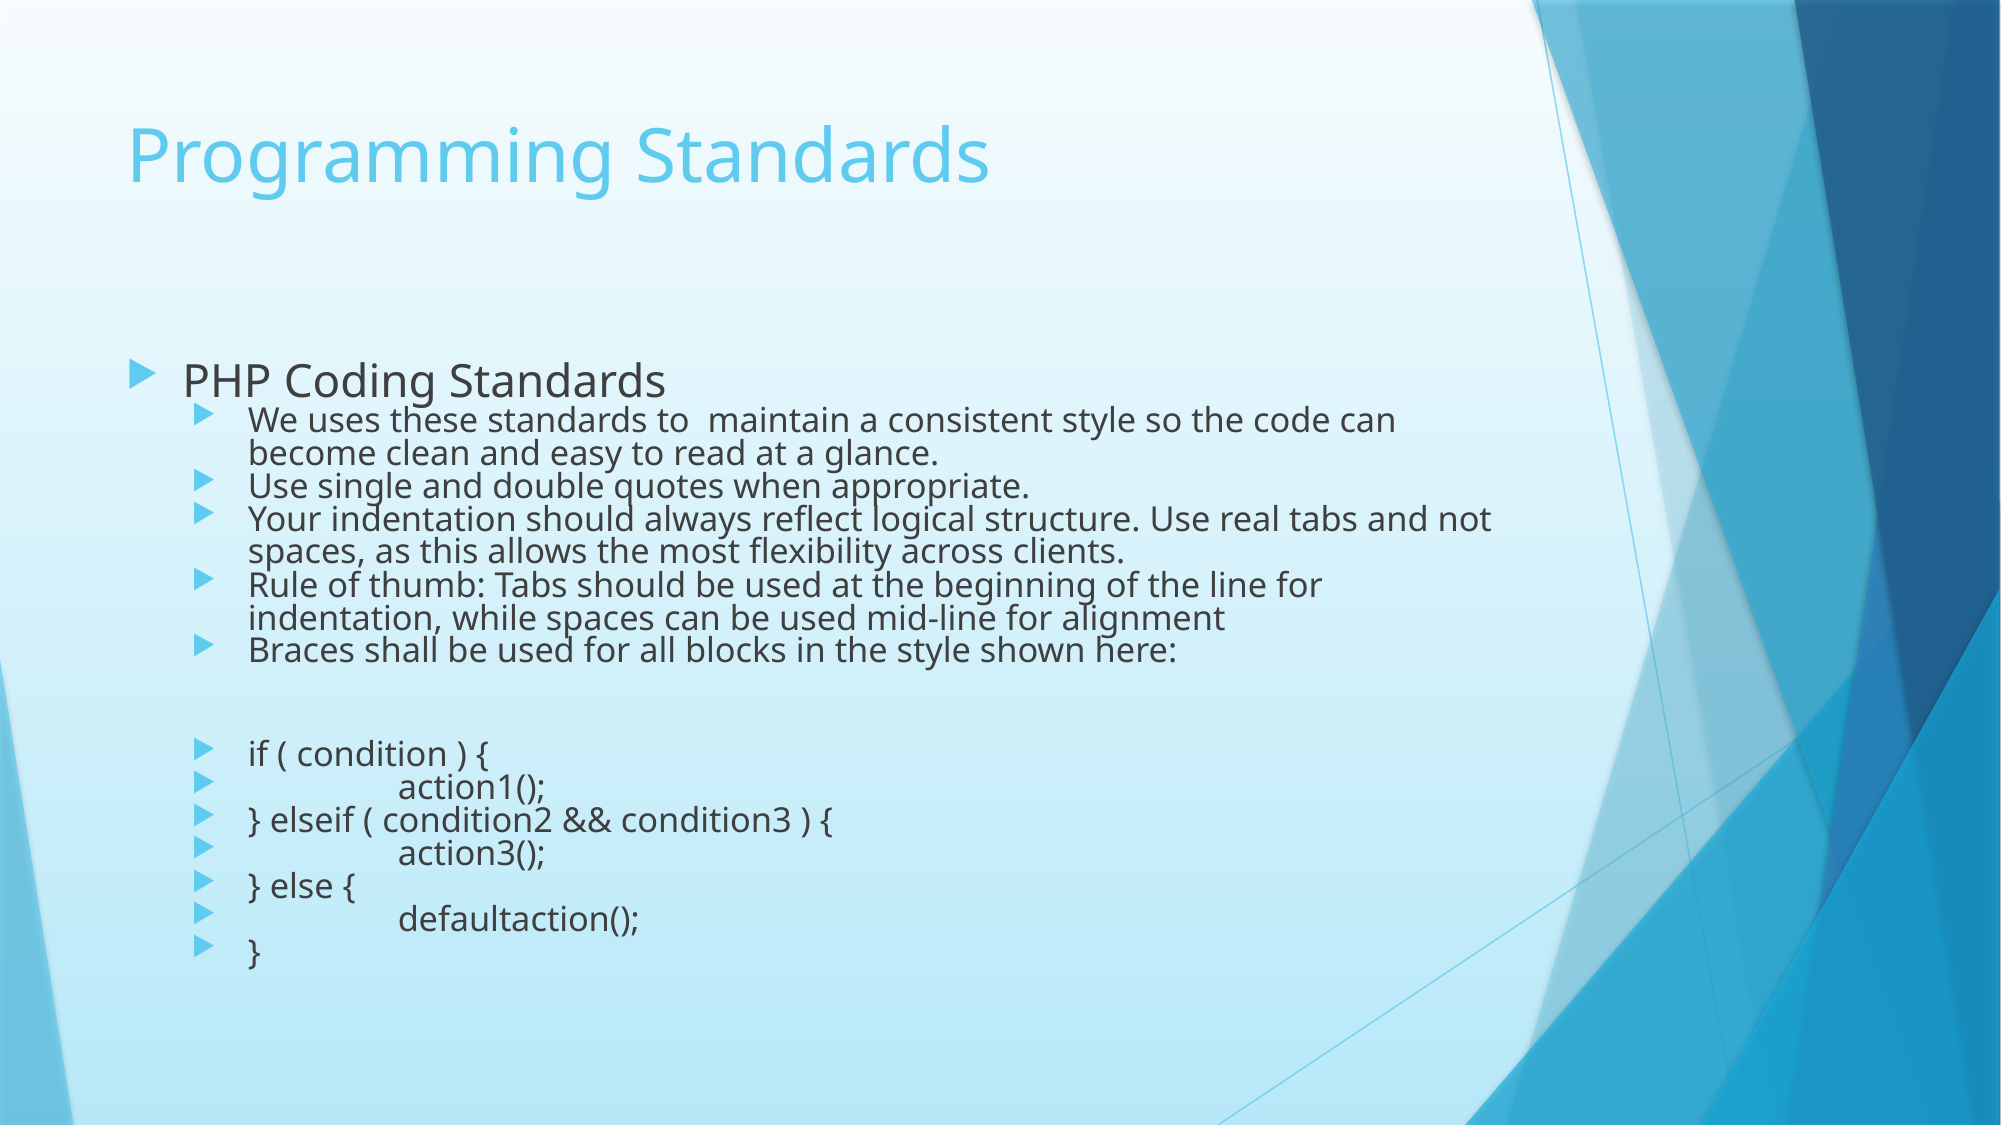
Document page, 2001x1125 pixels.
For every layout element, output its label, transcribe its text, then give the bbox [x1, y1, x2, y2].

list PHP Coding Standards We uses these standards to maintain a consistent style so the code can become clean and easy to read at a glance. Use single and double quotes when appropriate. Your indentation should always reflect logical structure. Use real tabs and not spaces, as this allows the most flexibility across clients. Rule of thumb: Tabs should be used at the beginning of the line for indentation, while spaces can be used mid-line for alignment Braces shall be used for all blocks in the style shown here: if ( condition ) { action1(); } elseif ( condition2 && condition3 ) { action3(); } else { defaultaction(); } [111, 354, 1522, 992]
title Programming Standards [111, 99, 1522, 317]
